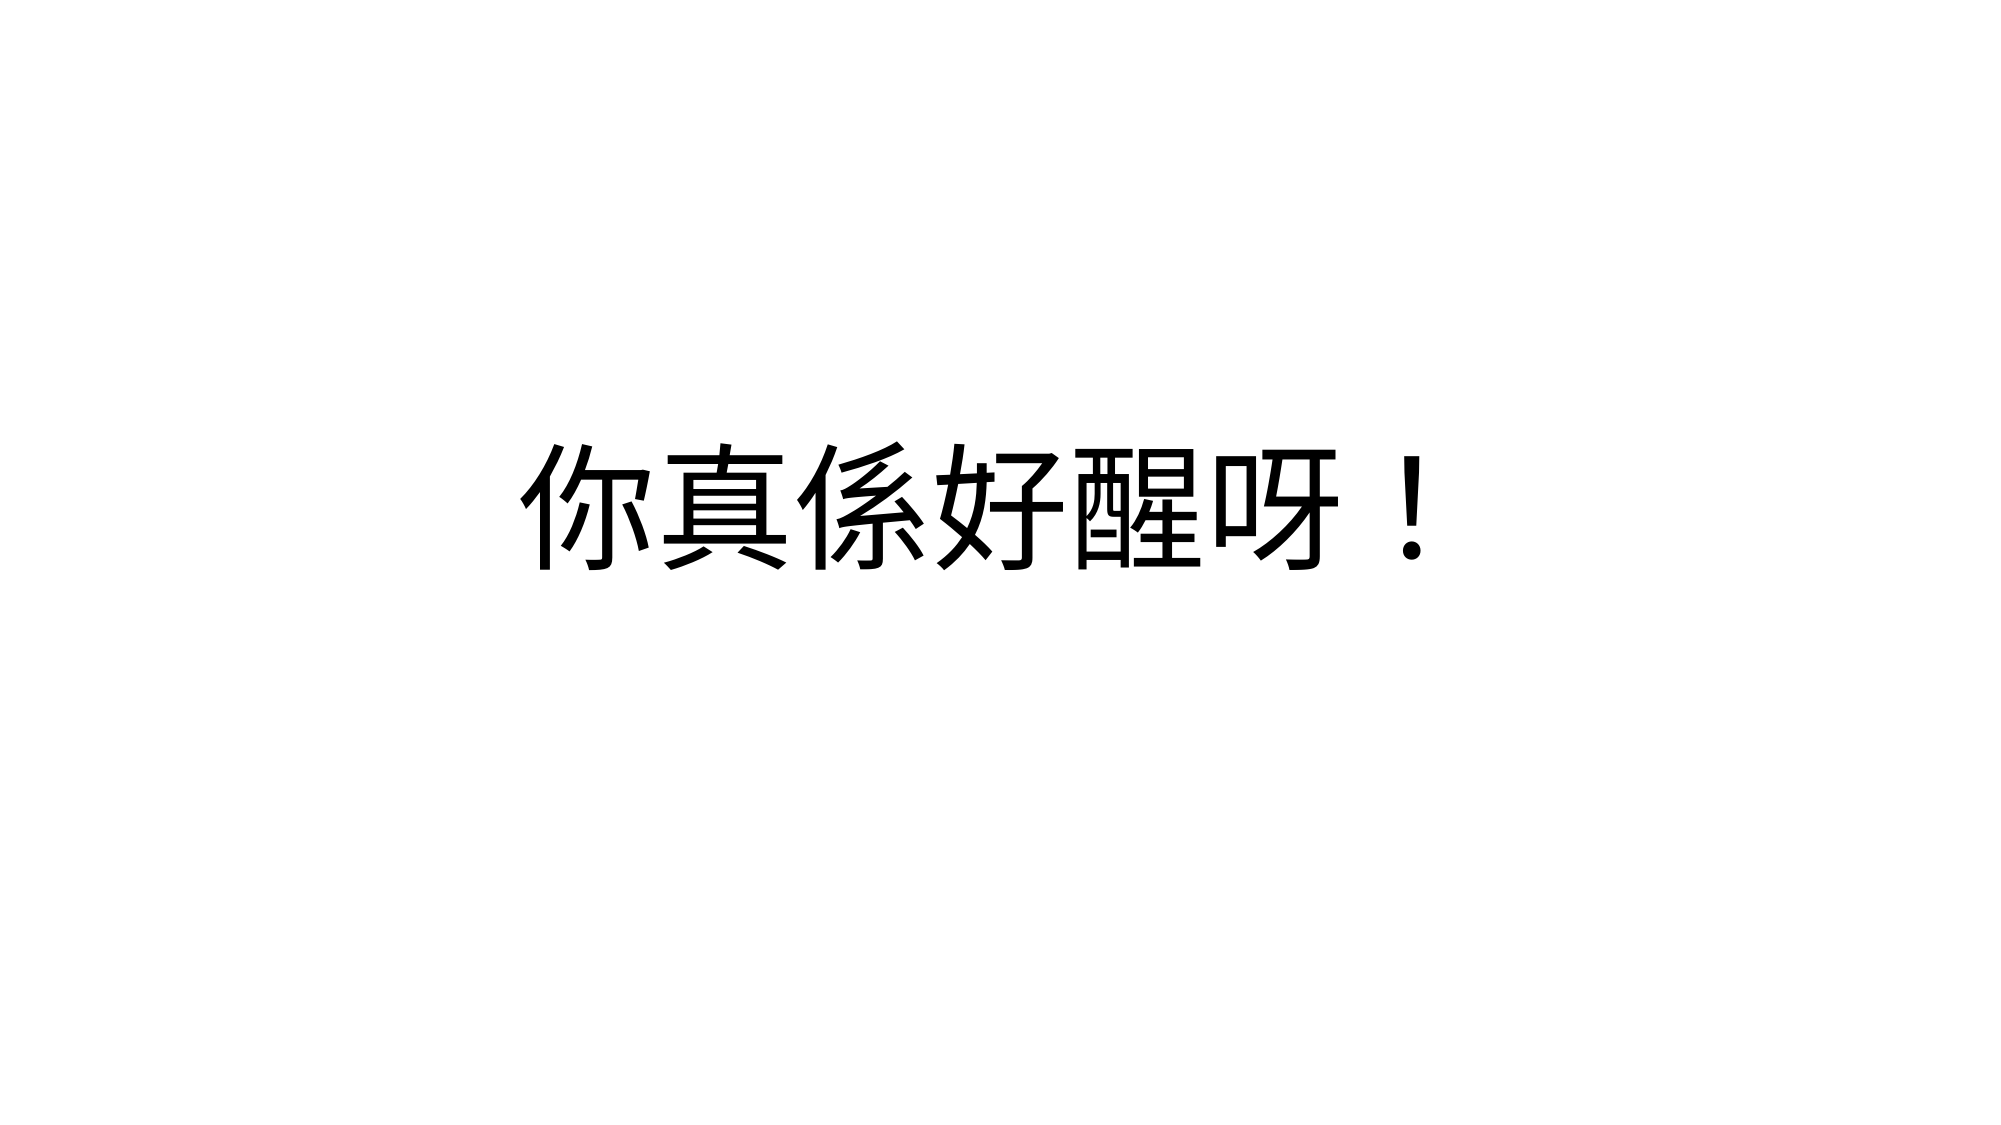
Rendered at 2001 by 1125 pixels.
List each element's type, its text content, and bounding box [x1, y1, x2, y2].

list 你真係好醒呀！ [137, 433, 1863, 1014]
